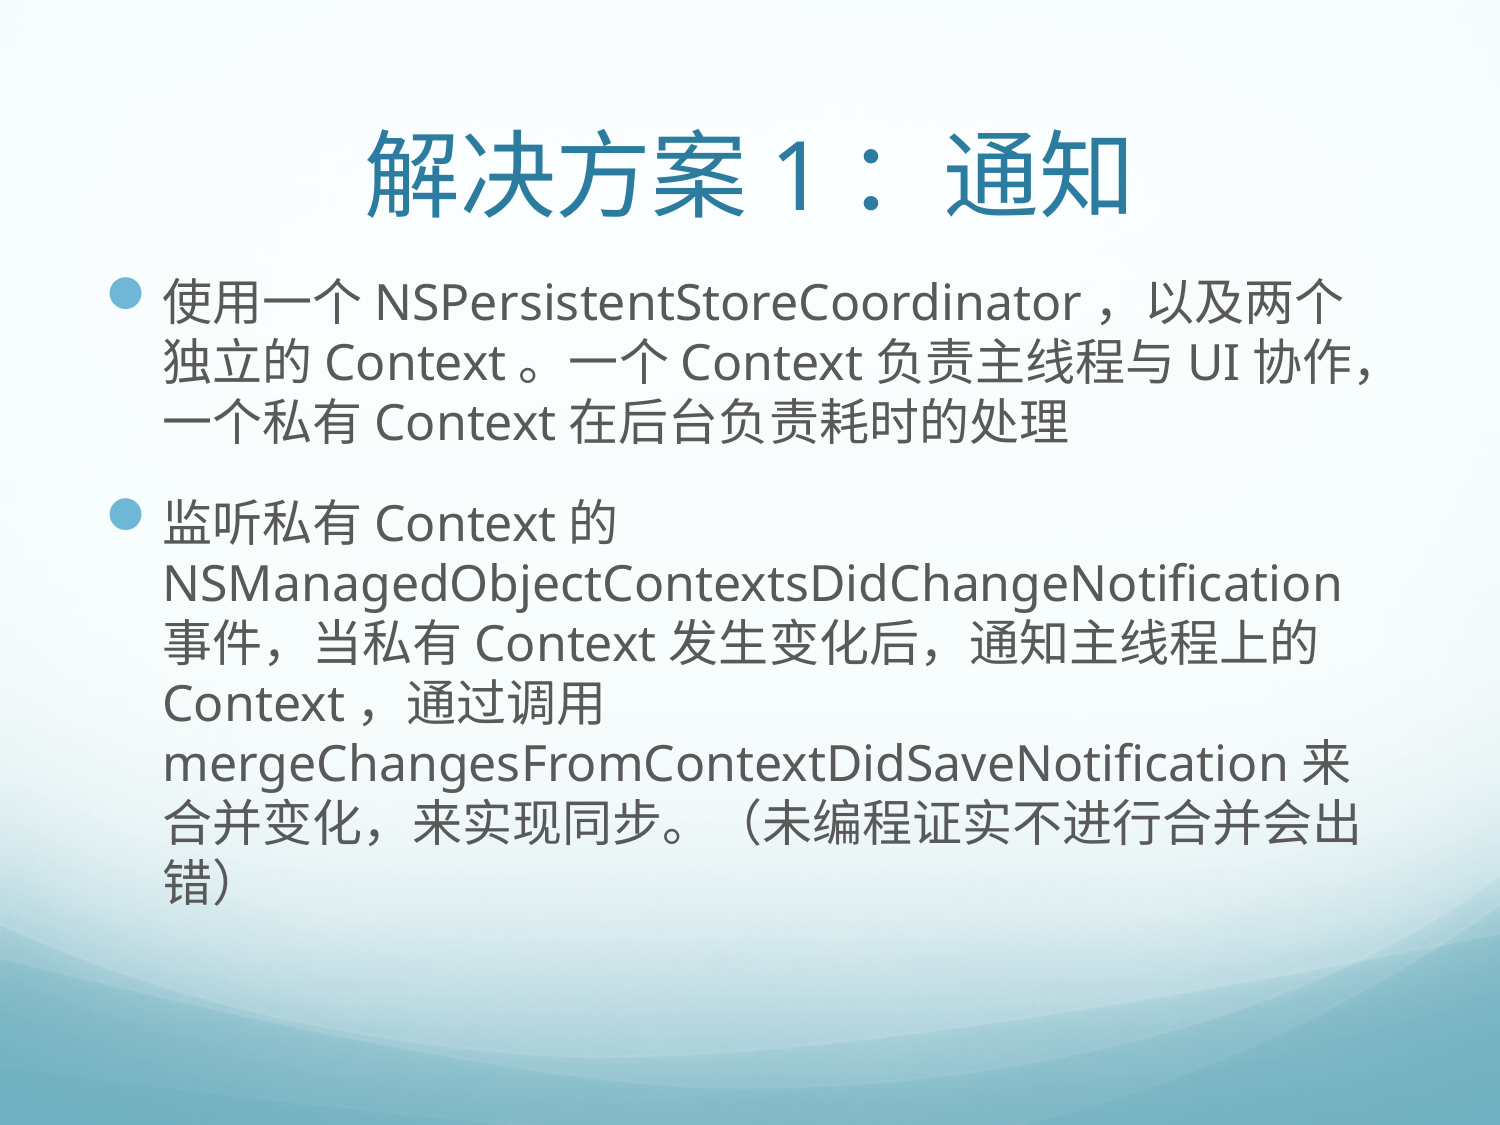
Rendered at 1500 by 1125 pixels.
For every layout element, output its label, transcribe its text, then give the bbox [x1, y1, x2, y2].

title 解决方案1：通知 [90, 17, 1410, 237]
list 使用一个NSPersistentStoreCoordinator，以及两个独立的Context。一个Context负责主线程与UI协作，一个私有Context在后台负责耗时的处理 监听私有Context的NSManagedObjectContextsDidChangeNotification事件，当私有Context发生变化后，通知主线程上的Context，通过调用mergeChangesFromContextDidSaveNotification来合并变化，来实现同步。（未编程证实不进行合并会出错） [90, 262, 1410, 975]
